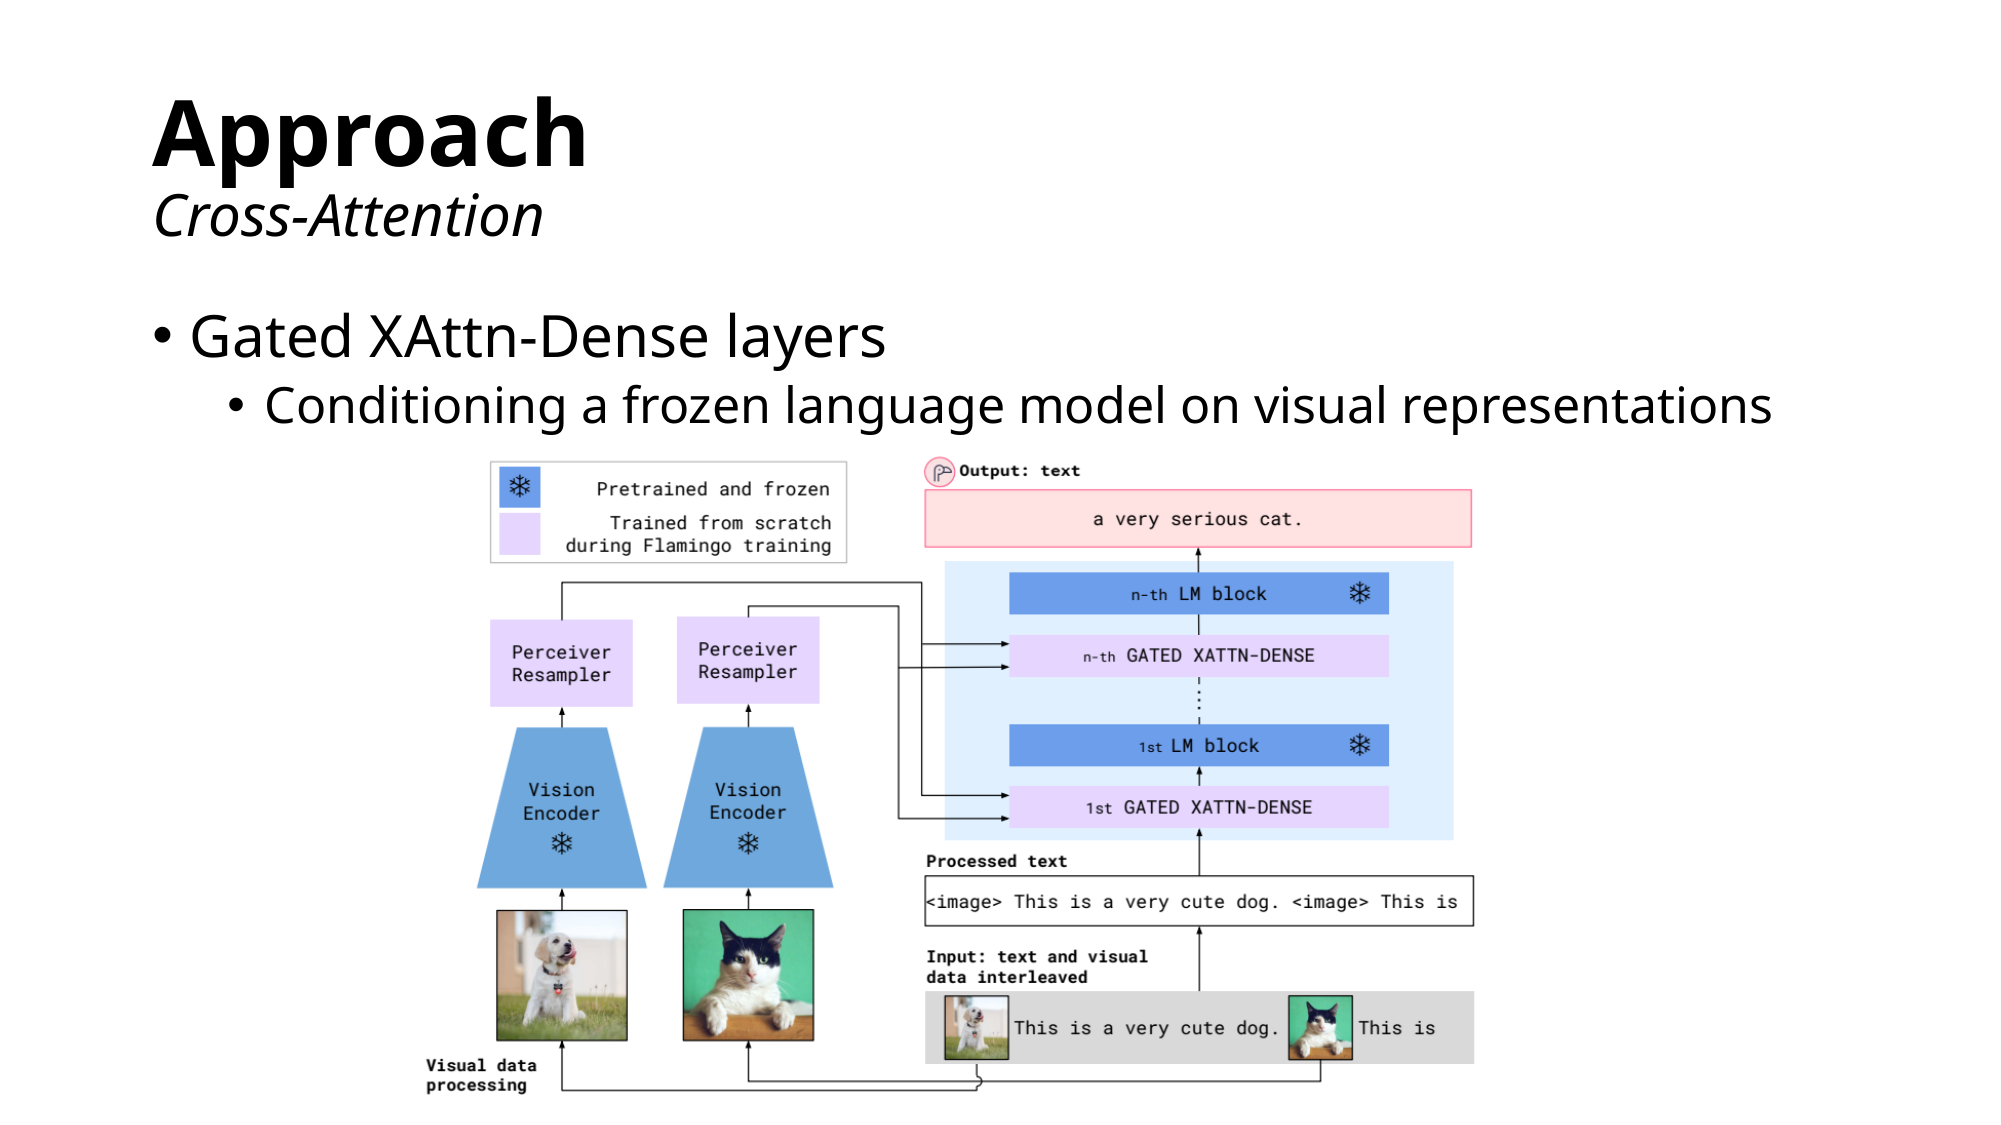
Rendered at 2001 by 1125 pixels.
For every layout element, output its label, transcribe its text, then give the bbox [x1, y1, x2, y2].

picture [404, 441, 1504, 1102]
list Gated XAttn-Dense layers Conditioning a frozen language model on visual representations [137, 299, 1863, 1014]
title Approach Cross-Attention [137, 59, 1863, 278]
